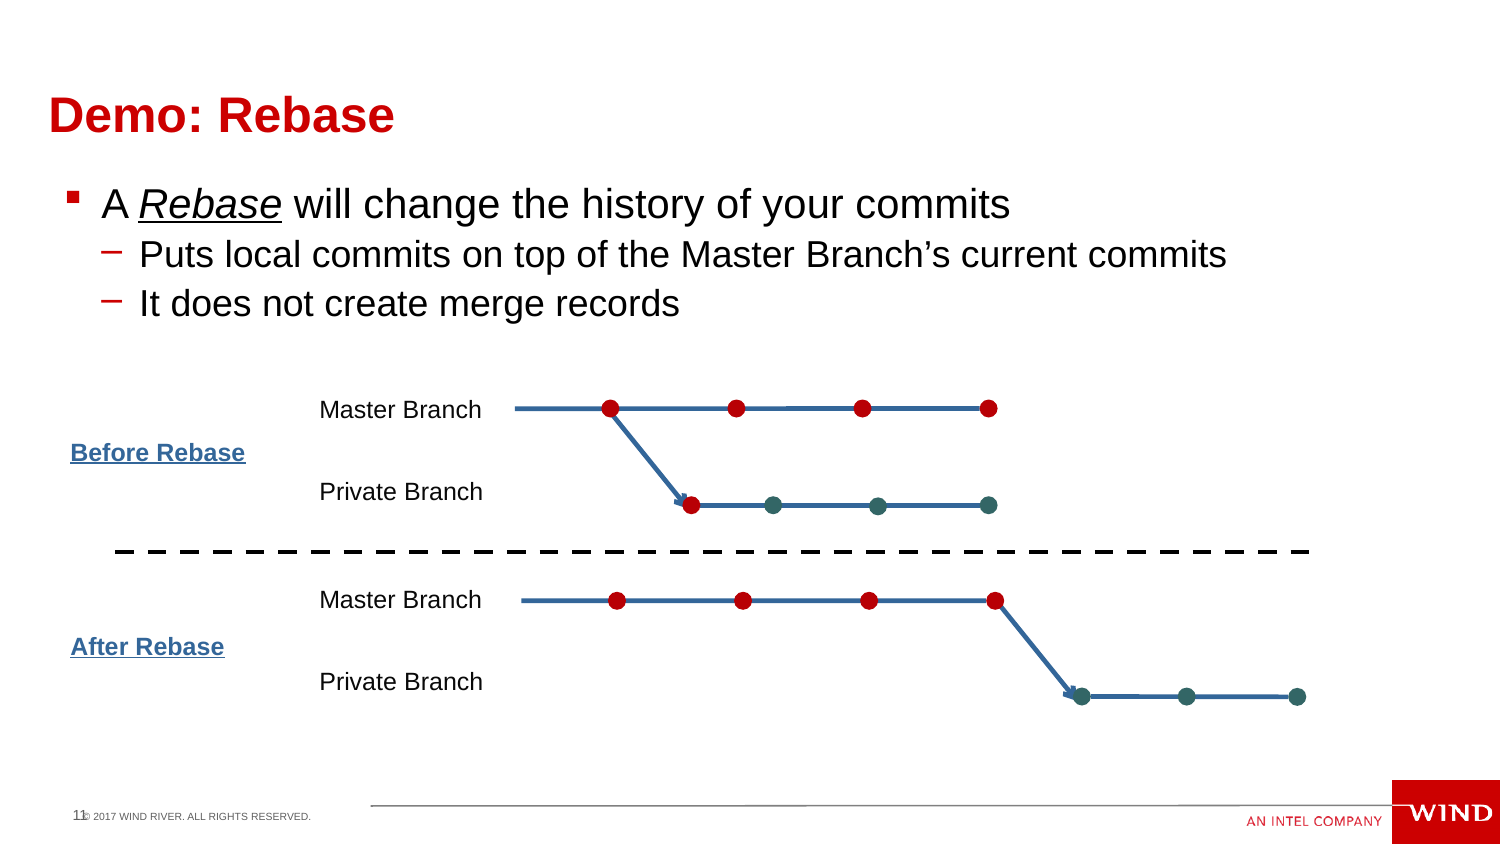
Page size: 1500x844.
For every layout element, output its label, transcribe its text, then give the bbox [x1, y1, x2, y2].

text_box [858, 589, 880, 599]
title Demo: Rebase [48, 90, 1455, 144]
text_box [854, 416, 871, 420]
text_box [870, 514, 886, 518]
text_box [977, 397, 1000, 420]
text_box Before Rebase [70, 432, 266, 485]
text_box [867, 495, 889, 504]
text_box Master Branch [319, 384, 515, 438]
text_box [861, 608, 878, 612]
text_box [984, 589, 1006, 611]
text_box [852, 397, 874, 406]
text_box [977, 494, 1000, 517]
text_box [995, 600, 1078, 702]
text_box [728, 416, 745, 420]
text_box [1286, 685, 1309, 708]
text_box [687, 494, 703, 517]
text_box [735, 608, 752, 612]
picture [1392, 780, 1500, 844]
text_box [762, 494, 785, 504]
text_box [606, 589, 628, 599]
text_box [1079, 685, 1093, 708]
text_box After Rebase [70, 626, 266, 680]
text_box A Rebase will change the history of your commits Puts local commits on top of the Master Branch’s current commits It does not create merge records [63, 182, 1266, 325]
picture [1242, 816, 1387, 826]
text_box Private Branch [319, 661, 515, 714]
text_box [608, 608, 626, 612]
text_box Master Branch [319, 573, 515, 627]
text_box [725, 397, 747, 406]
text_box [599, 397, 621, 406]
text_box Private Branch [319, 471, 515, 525]
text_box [607, 408, 689, 509]
text_box [732, 589, 754, 599]
text_box [1176, 685, 1198, 694]
